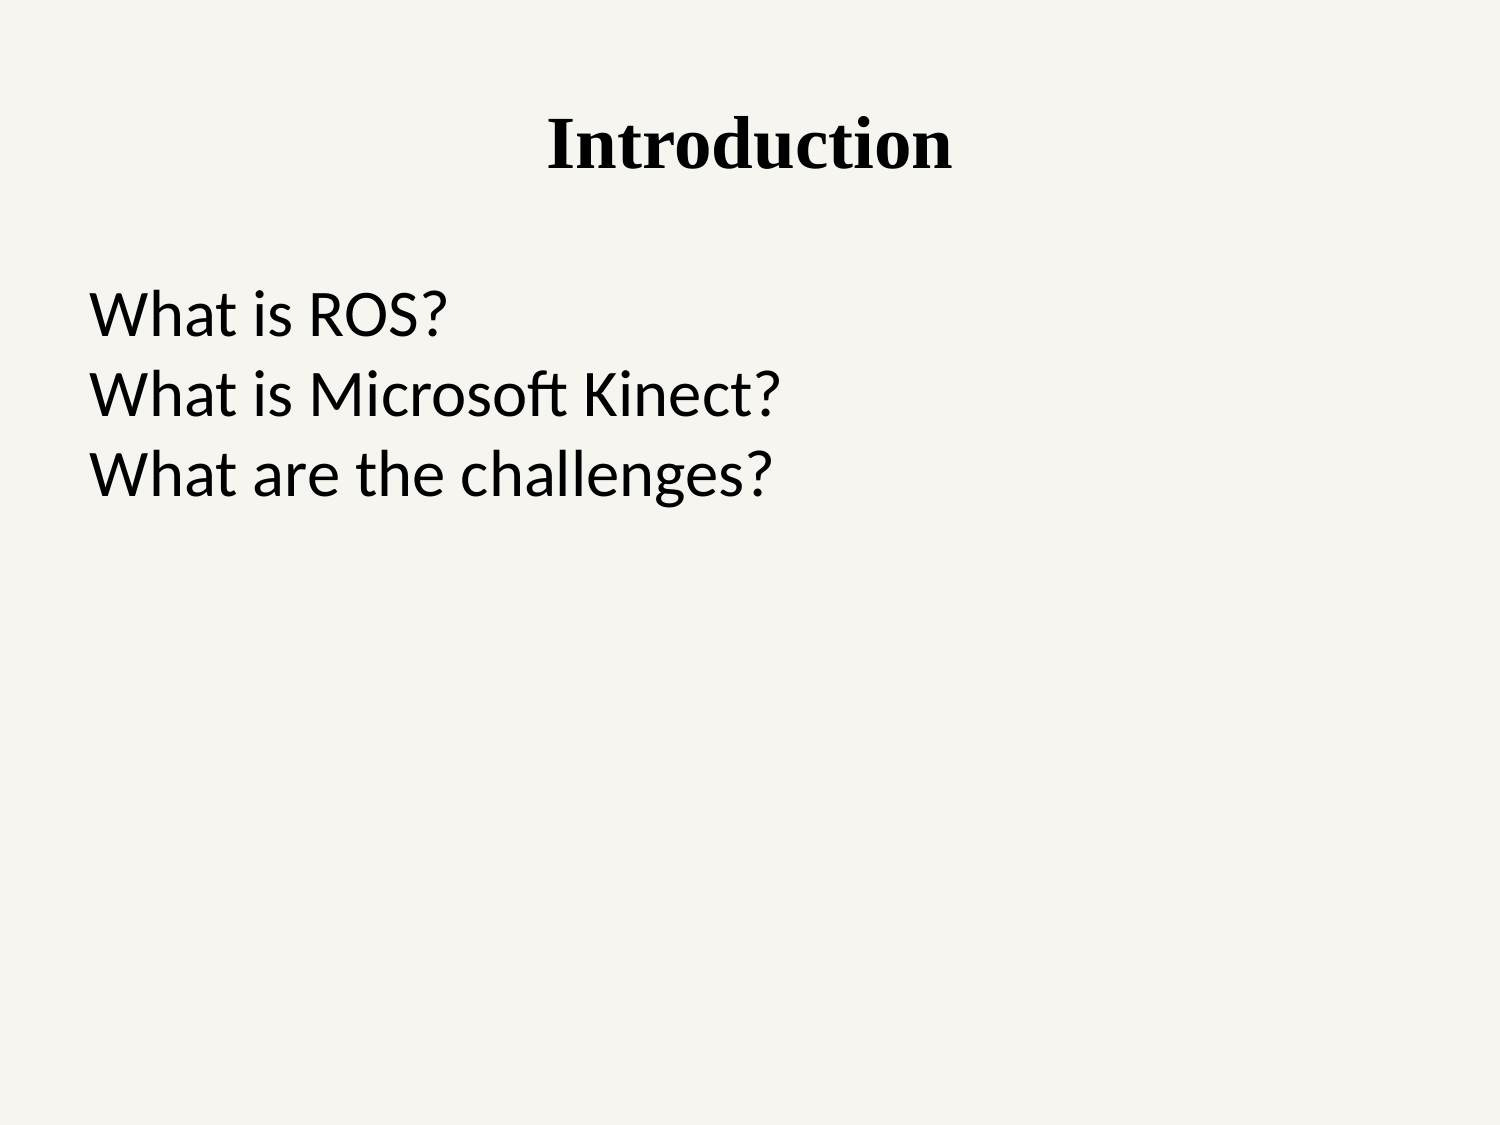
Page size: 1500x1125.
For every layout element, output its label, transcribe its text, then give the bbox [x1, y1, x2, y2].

text_box What is ROS? What is Microsoft Kinect? What are the challenges? [75, 262, 1425, 1005]
text_box Introduction [75, 45, 1425, 233]
